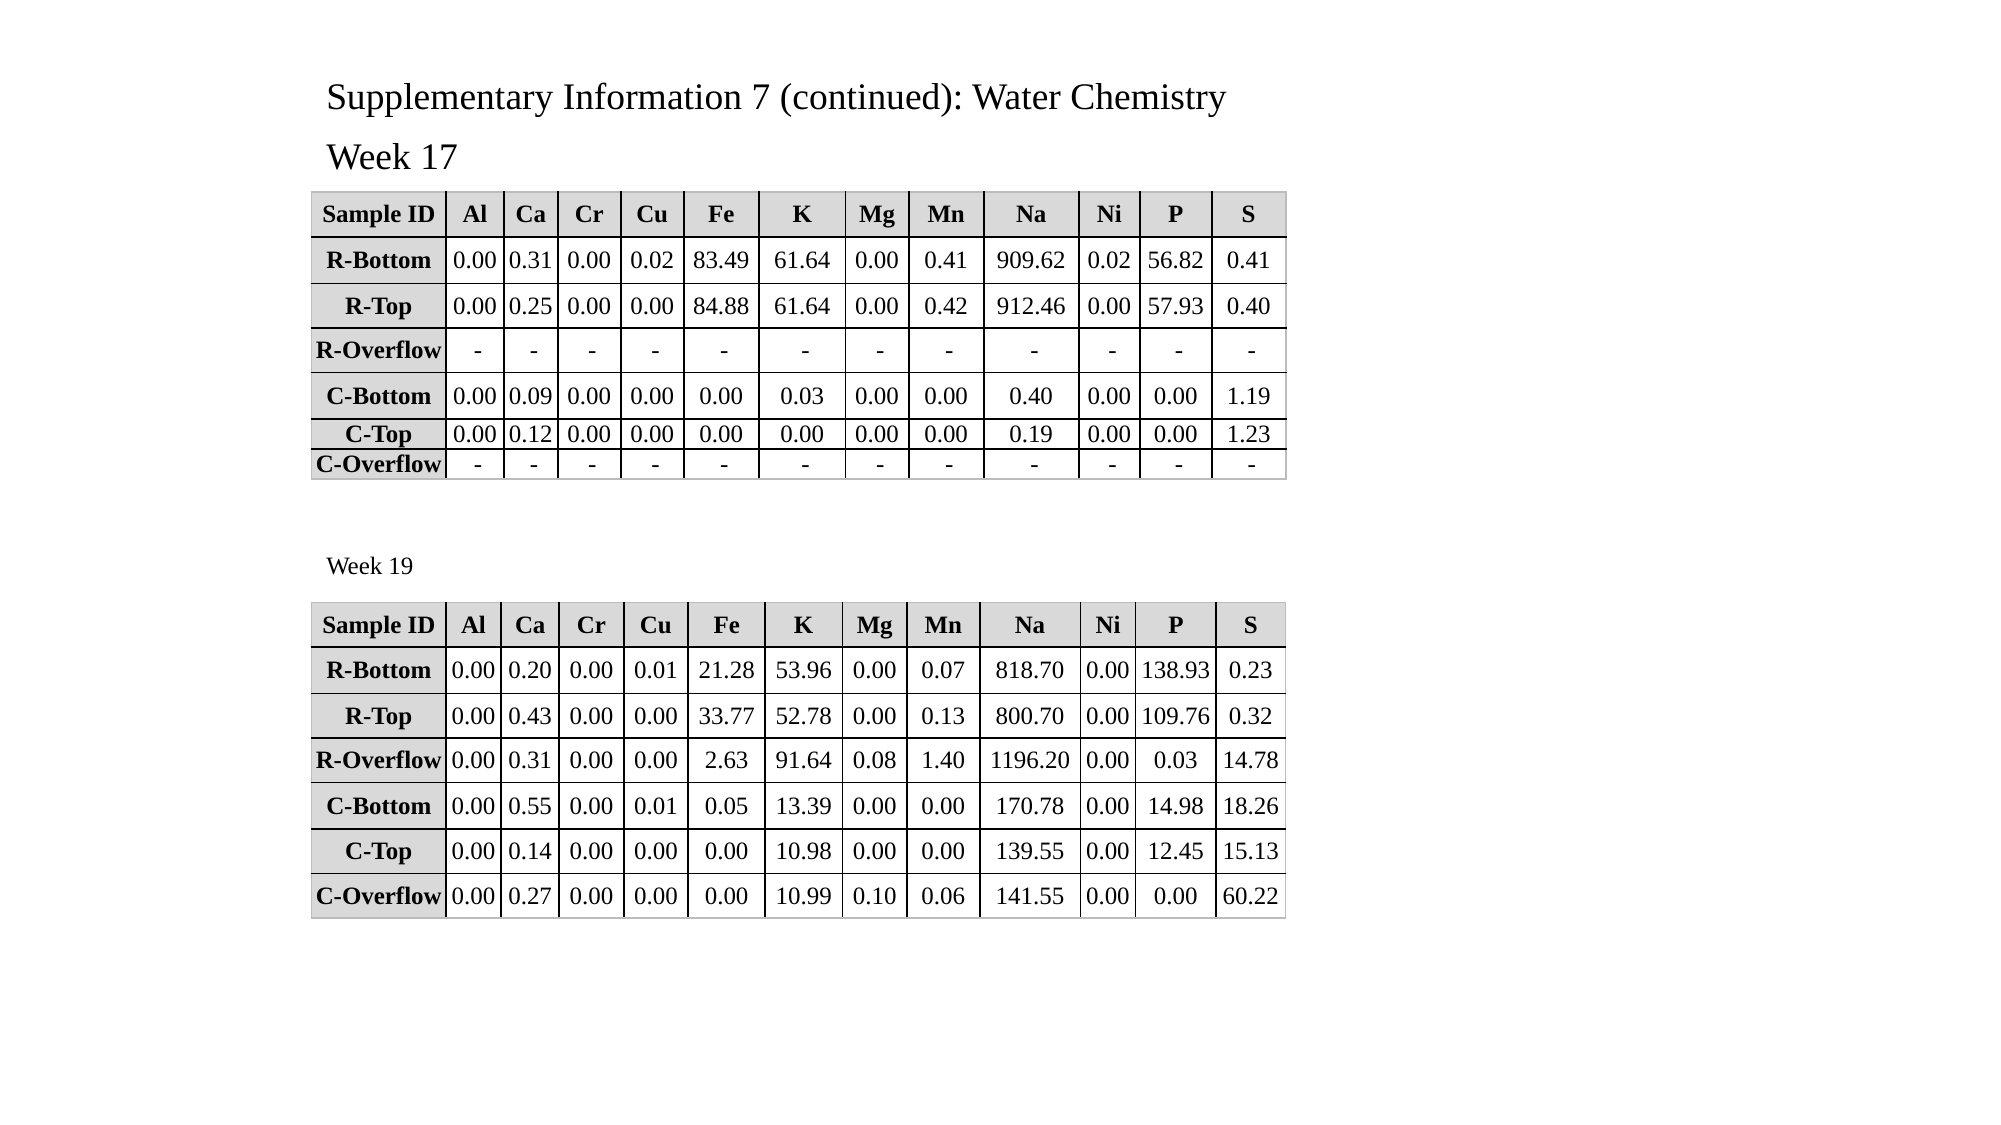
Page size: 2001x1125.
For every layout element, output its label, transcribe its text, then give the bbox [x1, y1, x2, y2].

table_cell - [1141, 329, 1211, 372]
table_cell 0.00 [908, 783, 979, 828]
table_cell 0.00 [1141, 373, 1211, 418]
table_cell 0.12 [505, 420, 557, 448]
table_header Ca [505, 193, 557, 236]
table_cell 0.00 [560, 694, 623, 737]
table_header Ca [502, 603, 558, 646]
table_cell 15.13 [1217, 830, 1285, 873]
table_cell 13.39 [766, 783, 842, 828]
table_cell 0.00 [910, 373, 983, 418]
table_cell 0.05 [689, 783, 764, 828]
table_cell 0.00 [843, 783, 906, 828]
table_cell 0.00 [447, 874, 500, 917]
table_cell 0.00 [559, 284, 620, 327]
table_cell R-Overflow [312, 739, 445, 782]
table_header Mn [908, 603, 979, 646]
table_header P [1136, 603, 1215, 646]
table_cell 0.06 [908, 874, 979, 917]
table_cell 0.00 [447, 739, 500, 782]
table_cell 0.00 [560, 739, 623, 782]
table_cell 0.00 [846, 420, 908, 448]
table_cell 0.03 [760, 373, 845, 418]
table_cell - [447, 329, 503, 372]
table_cell R-Top [312, 284, 445, 327]
table_cell - [1080, 450, 1139, 478]
table_cell - [985, 329, 1078, 372]
table_header P [1141, 193, 1211, 236]
table_header Cr [560, 603, 623, 646]
table_cell 0.01 [625, 783, 687, 828]
table_cell 0.00 [560, 830, 623, 873]
table_cell 1196.20 [981, 739, 1080, 782]
table_cell 0.43 [502, 694, 558, 737]
table_cell 0.14 [502, 830, 558, 873]
table_header K [766, 603, 842, 646]
table_cell C-Overflow [312, 450, 445, 478]
table_cell 0.00 [843, 830, 906, 873]
text_box Week 17 [311, 125, 484, 185]
table_cell C-Bottom [312, 783, 445, 828]
table_cell 0.02 [622, 238, 683, 283]
table_cell 0.00 [908, 830, 979, 873]
table_cell 0.41 [1213, 238, 1285, 283]
table_cell 61.64 [760, 284, 845, 327]
table_cell 912.46 [985, 284, 1078, 327]
table_header Sample ID [312, 193, 445, 236]
table_cell 12.45 [1136, 830, 1215, 873]
table_cell 0.00 [1081, 648, 1135, 693]
table_cell 0.00 [447, 648, 500, 693]
table_cell 0.00 [559, 420, 620, 448]
table_cell 61.64 [760, 238, 845, 283]
table_cell 0.40 [1213, 284, 1285, 327]
table_cell 0.00 [447, 694, 500, 737]
table_header Ni [1080, 193, 1139, 236]
table_cell 0.00 [846, 284, 908, 327]
table_cell 0.00 [622, 420, 683, 448]
table_cell 1.23 [1213, 420, 1285, 448]
table_cell - [910, 450, 983, 478]
table_cell C-Top [312, 420, 445, 448]
table_cell - [447, 450, 503, 478]
table_cell 53.96 [766, 648, 842, 693]
table_cell 141.55 [981, 874, 1080, 917]
table_cell - [1141, 450, 1211, 478]
table_cell R-Overflow [312, 329, 445, 372]
table_cell 0.00 [910, 420, 983, 448]
table_header Al [447, 603, 500, 646]
table_cell 84.88 [685, 284, 758, 327]
table_cell 0.20 [502, 648, 558, 693]
table_cell 0.07 [908, 648, 979, 693]
table_cell 0.00 [559, 238, 620, 283]
table_cell - [622, 329, 683, 372]
table_cell 83.49 [685, 238, 758, 283]
table_cell 0.00 [447, 238, 503, 283]
table_cell 0.00 [1136, 874, 1215, 917]
table_header Na [981, 603, 1080, 646]
table_cell 21.28 [689, 648, 764, 693]
table_cell 0.00 [447, 783, 500, 828]
text_box Week 19 [311, 541, 484, 587]
table_cell - [559, 450, 620, 478]
table_cell 909.62 [985, 238, 1078, 283]
table_cell 0.42 [910, 284, 983, 327]
table_cell 0.31 [505, 238, 557, 283]
table_header Mn [910, 193, 983, 236]
table_cell - [985, 450, 1078, 478]
table_cell 0.00 [625, 739, 687, 782]
table_header Cu [625, 603, 687, 646]
table_cell 0.00 [560, 648, 623, 693]
table_header S [1213, 193, 1285, 236]
table_cell 10.99 [766, 874, 842, 917]
table_cell 0.02 [1080, 238, 1139, 283]
table_cell 0.00 [689, 830, 764, 873]
table_cell - [559, 329, 620, 372]
table_cell 0.41 [910, 238, 983, 283]
table_cell - [685, 329, 758, 372]
table_cell 0.09 [505, 373, 557, 418]
text_box Supplementary Information 7 (continued): Water Chemistry [311, 64, 1282, 125]
table_cell 0.31 [502, 739, 558, 782]
table_cell 0.00 [846, 238, 908, 283]
table_cell 0.00 [1081, 739, 1135, 782]
table_cell R-Bottom [312, 648, 445, 693]
table_cell C-Bottom [312, 373, 445, 418]
table_cell 0.00 [447, 373, 503, 418]
table_cell 0.40 [985, 373, 1078, 418]
table_cell 0.10 [843, 874, 906, 917]
table_header S [1217, 603, 1285, 646]
table_cell 0.00 [622, 373, 683, 418]
table_cell 0.00 [1081, 694, 1135, 737]
table_cell 0.00 [1080, 420, 1139, 448]
table_header Sample ID [312, 603, 445, 646]
table_cell - [1213, 329, 1285, 372]
table_cell 109.76 [1136, 694, 1215, 737]
table_cell 1.40 [908, 739, 979, 782]
table_cell 57.93 [1141, 284, 1211, 327]
table_cell 0.00 [843, 648, 906, 693]
table_cell 139.55 [981, 830, 1080, 873]
table_cell 0.00 [625, 830, 687, 873]
table_cell 14.98 [1136, 783, 1215, 828]
table_cell 1.19 [1213, 373, 1285, 418]
table_cell 0.25 [505, 284, 557, 327]
table_cell 0.00 [1081, 874, 1135, 917]
table_cell - [760, 329, 845, 372]
table_cell 0.00 [625, 874, 687, 917]
table_cell 0.00 [447, 284, 503, 327]
table_cell - [1080, 329, 1139, 372]
table_cell 0.00 [560, 874, 623, 917]
table_cell 0.00 [559, 373, 620, 418]
table_cell 0.00 [560, 783, 623, 828]
table_header Fe [685, 193, 758, 236]
table_cell 0.19 [985, 420, 1078, 448]
table_cell 0.03 [1136, 739, 1215, 782]
table_cell - [685, 450, 758, 478]
table_cell 0.32 [1217, 694, 1285, 737]
table_cell 0.00 [685, 420, 758, 448]
table_cell 0.00 [1081, 830, 1135, 873]
table_cell 0.55 [502, 783, 558, 828]
table_cell 52.78 [766, 694, 842, 737]
table_cell - [505, 329, 557, 372]
table_cell - [910, 329, 983, 372]
table_cell 0.27 [502, 874, 558, 917]
table_cell 0.00 [1081, 783, 1135, 828]
table_header Al [447, 193, 503, 236]
table_cell - [760, 450, 845, 478]
table_header Mg [843, 603, 906, 646]
table_cell 0.00 [622, 284, 683, 327]
table_cell 818.70 [981, 648, 1080, 693]
table_cell 0.00 [689, 874, 764, 917]
table_cell 800.70 [981, 694, 1080, 737]
table_cell R-Top [312, 694, 445, 737]
table_cell 0.00 [685, 373, 758, 418]
table_cell 0.00 [625, 694, 687, 737]
table_cell 0.23 [1217, 648, 1285, 693]
table_header Na [985, 193, 1078, 236]
table_cell 0.00 [1141, 420, 1211, 448]
table_cell 0.08 [843, 739, 906, 782]
table_cell 2.63 [689, 739, 764, 782]
table_cell 0.13 [908, 694, 979, 737]
table_cell 18.26 [1217, 783, 1285, 828]
table_header Fe [689, 603, 764, 646]
table_header Mg [846, 193, 908, 236]
table_cell 14.78 [1217, 739, 1285, 782]
table_cell R-Bottom [312, 238, 445, 283]
table_header Ni [1081, 603, 1135, 646]
table_cell 0.00 [1080, 373, 1139, 418]
table_cell 56.82 [1141, 238, 1211, 283]
table_cell 0.01 [625, 648, 687, 693]
table_header Cu [622, 193, 683, 236]
table_cell 33.77 [689, 694, 764, 737]
table_cell 0.00 [846, 373, 908, 418]
table_cell 0.00 [843, 694, 906, 737]
table_cell 170.78 [981, 783, 1080, 828]
table_cell C-Top [312, 830, 445, 873]
table_cell 10.98 [766, 830, 842, 873]
table_cell 0.00 [760, 420, 845, 448]
table_header Cr [559, 193, 620, 236]
table_cell - [1213, 450, 1285, 478]
table_header K [760, 193, 845, 236]
table_cell 0.00 [1080, 284, 1139, 327]
table_cell - [622, 450, 683, 478]
table_cell 0.00 [447, 420, 503, 448]
table_cell - [505, 450, 557, 478]
table_cell 0.00 [447, 830, 500, 873]
table_cell 91.64 [766, 739, 842, 782]
table_cell - [846, 450, 908, 478]
table_cell 60.22 [1217, 874, 1285, 917]
table_cell - [846, 329, 908, 372]
table_cell 138.93 [1136, 648, 1215, 693]
table_cell C-Overflow [312, 874, 445, 917]
